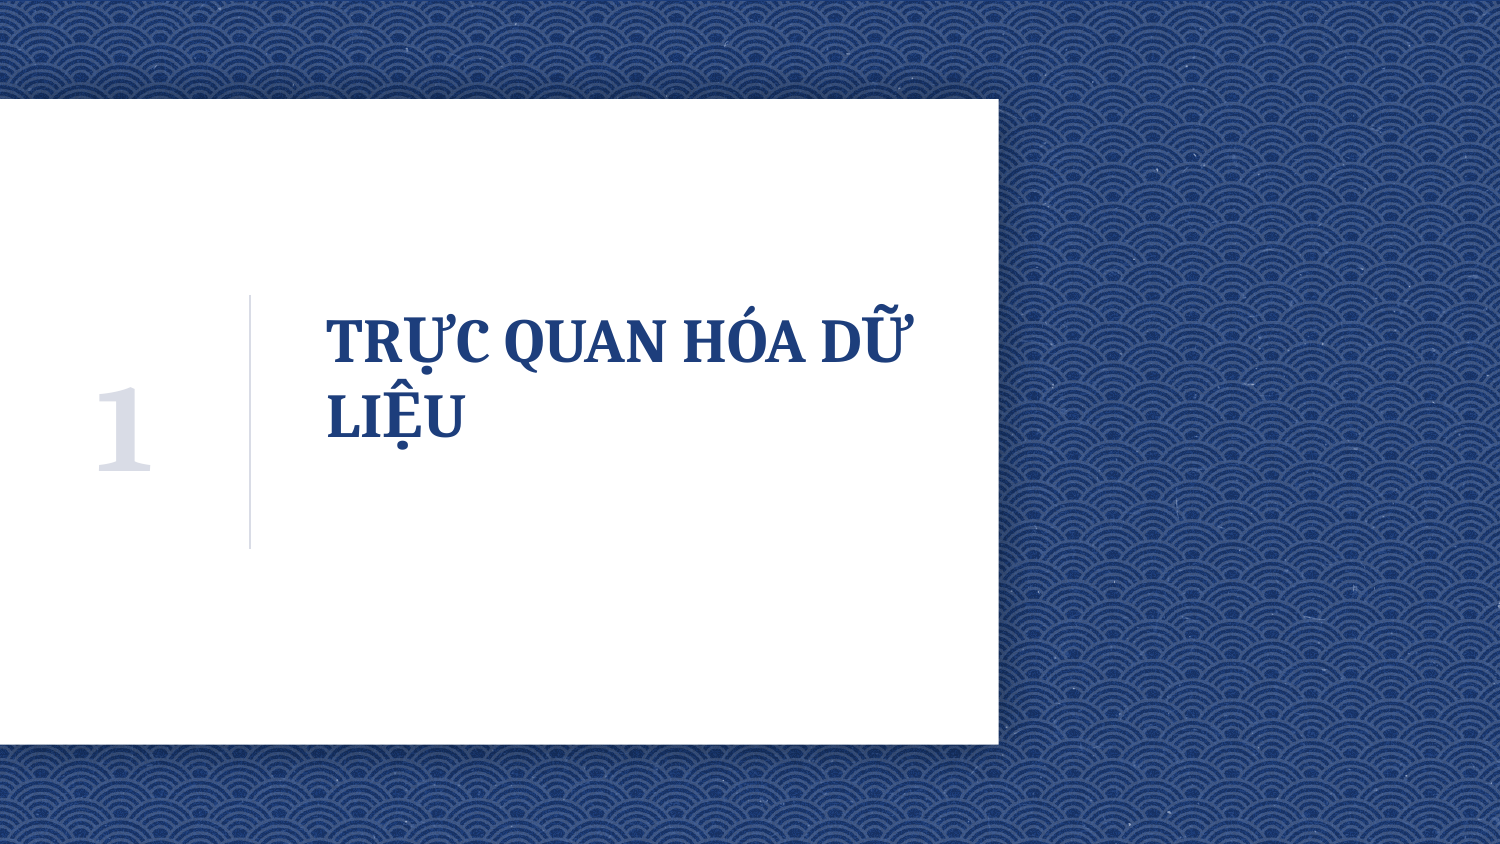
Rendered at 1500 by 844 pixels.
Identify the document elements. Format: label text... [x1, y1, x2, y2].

title TRỰC QUAN HÓA DỮ LIỆU [326, 259, 920, 450]
picture [0, 1, 1500, 844]
text_box 1 [0, 295, 251, 549]
